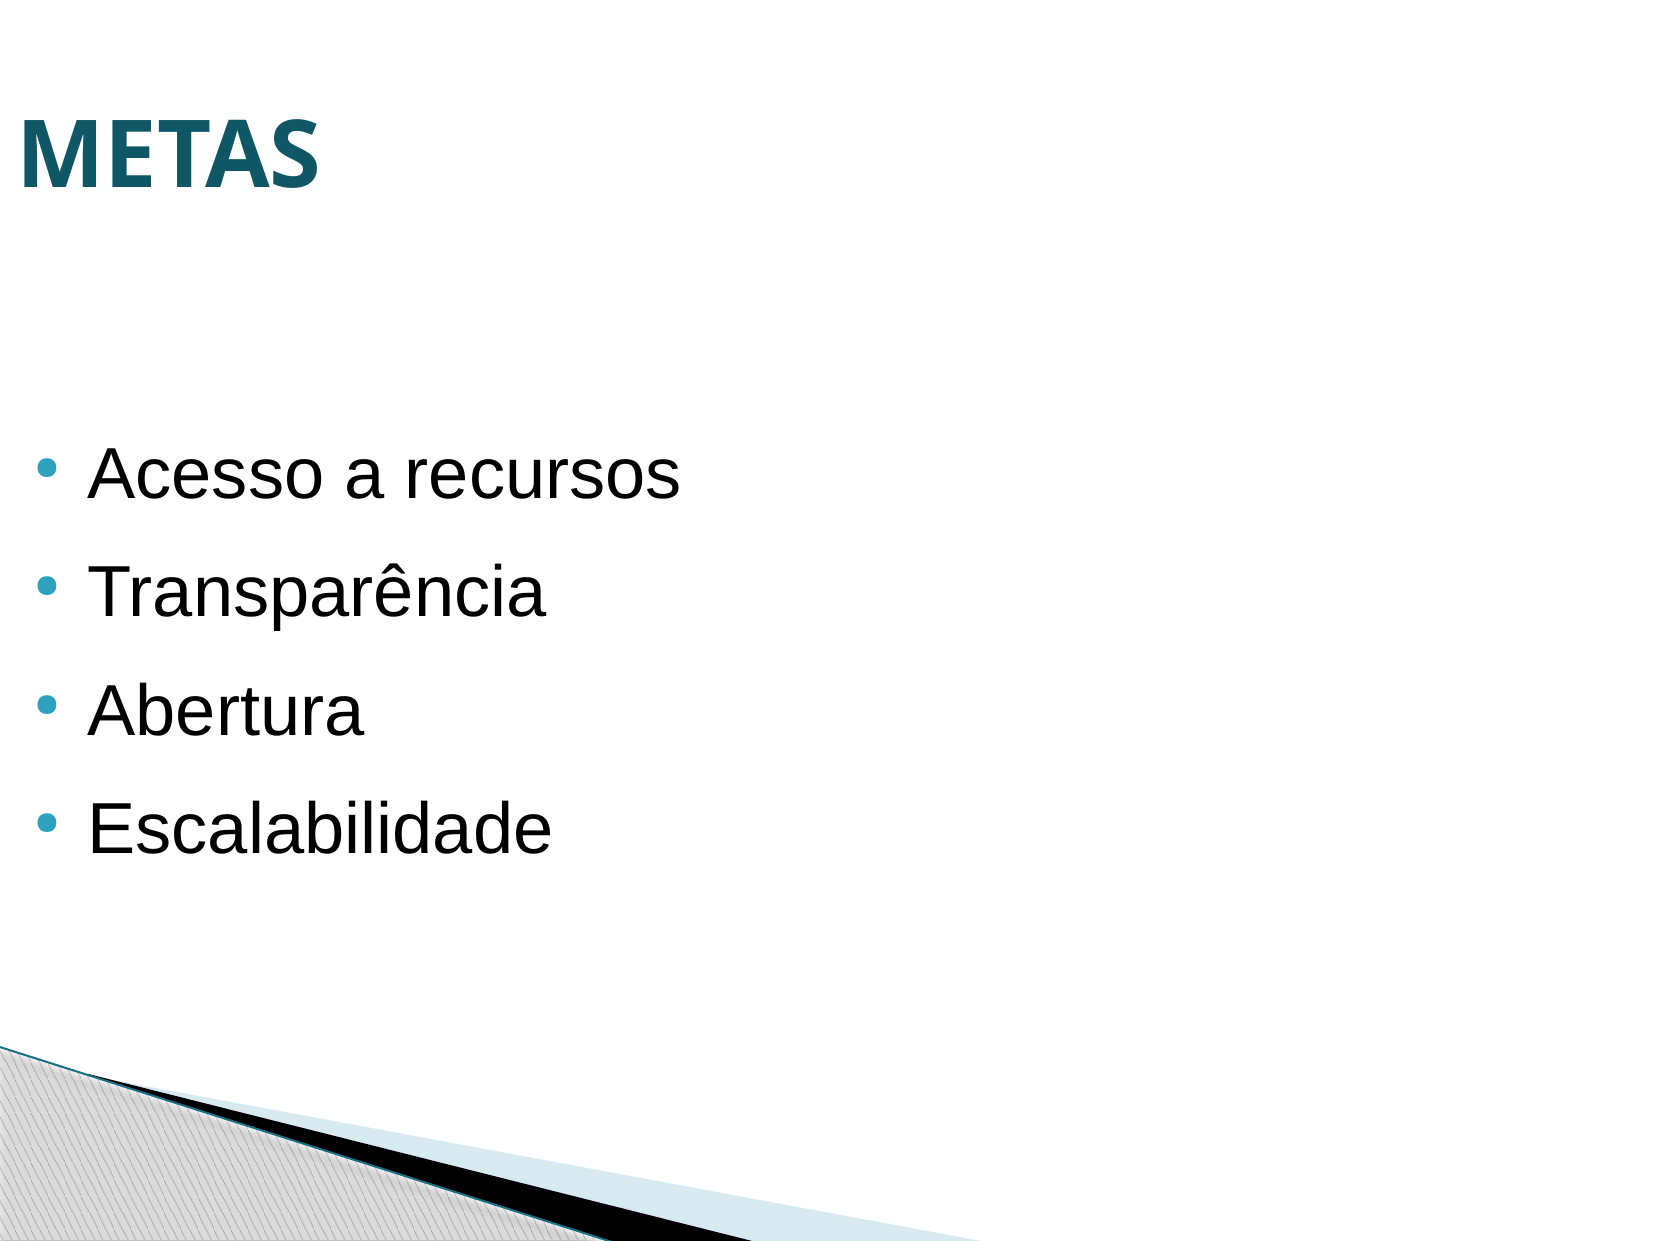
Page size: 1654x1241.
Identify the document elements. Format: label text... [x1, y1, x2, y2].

title METAS [0, 47, 1152, 252]
list Acesso a recursos Transparência Abertura Escalabilidade [0, 299, 1489, 1019]
